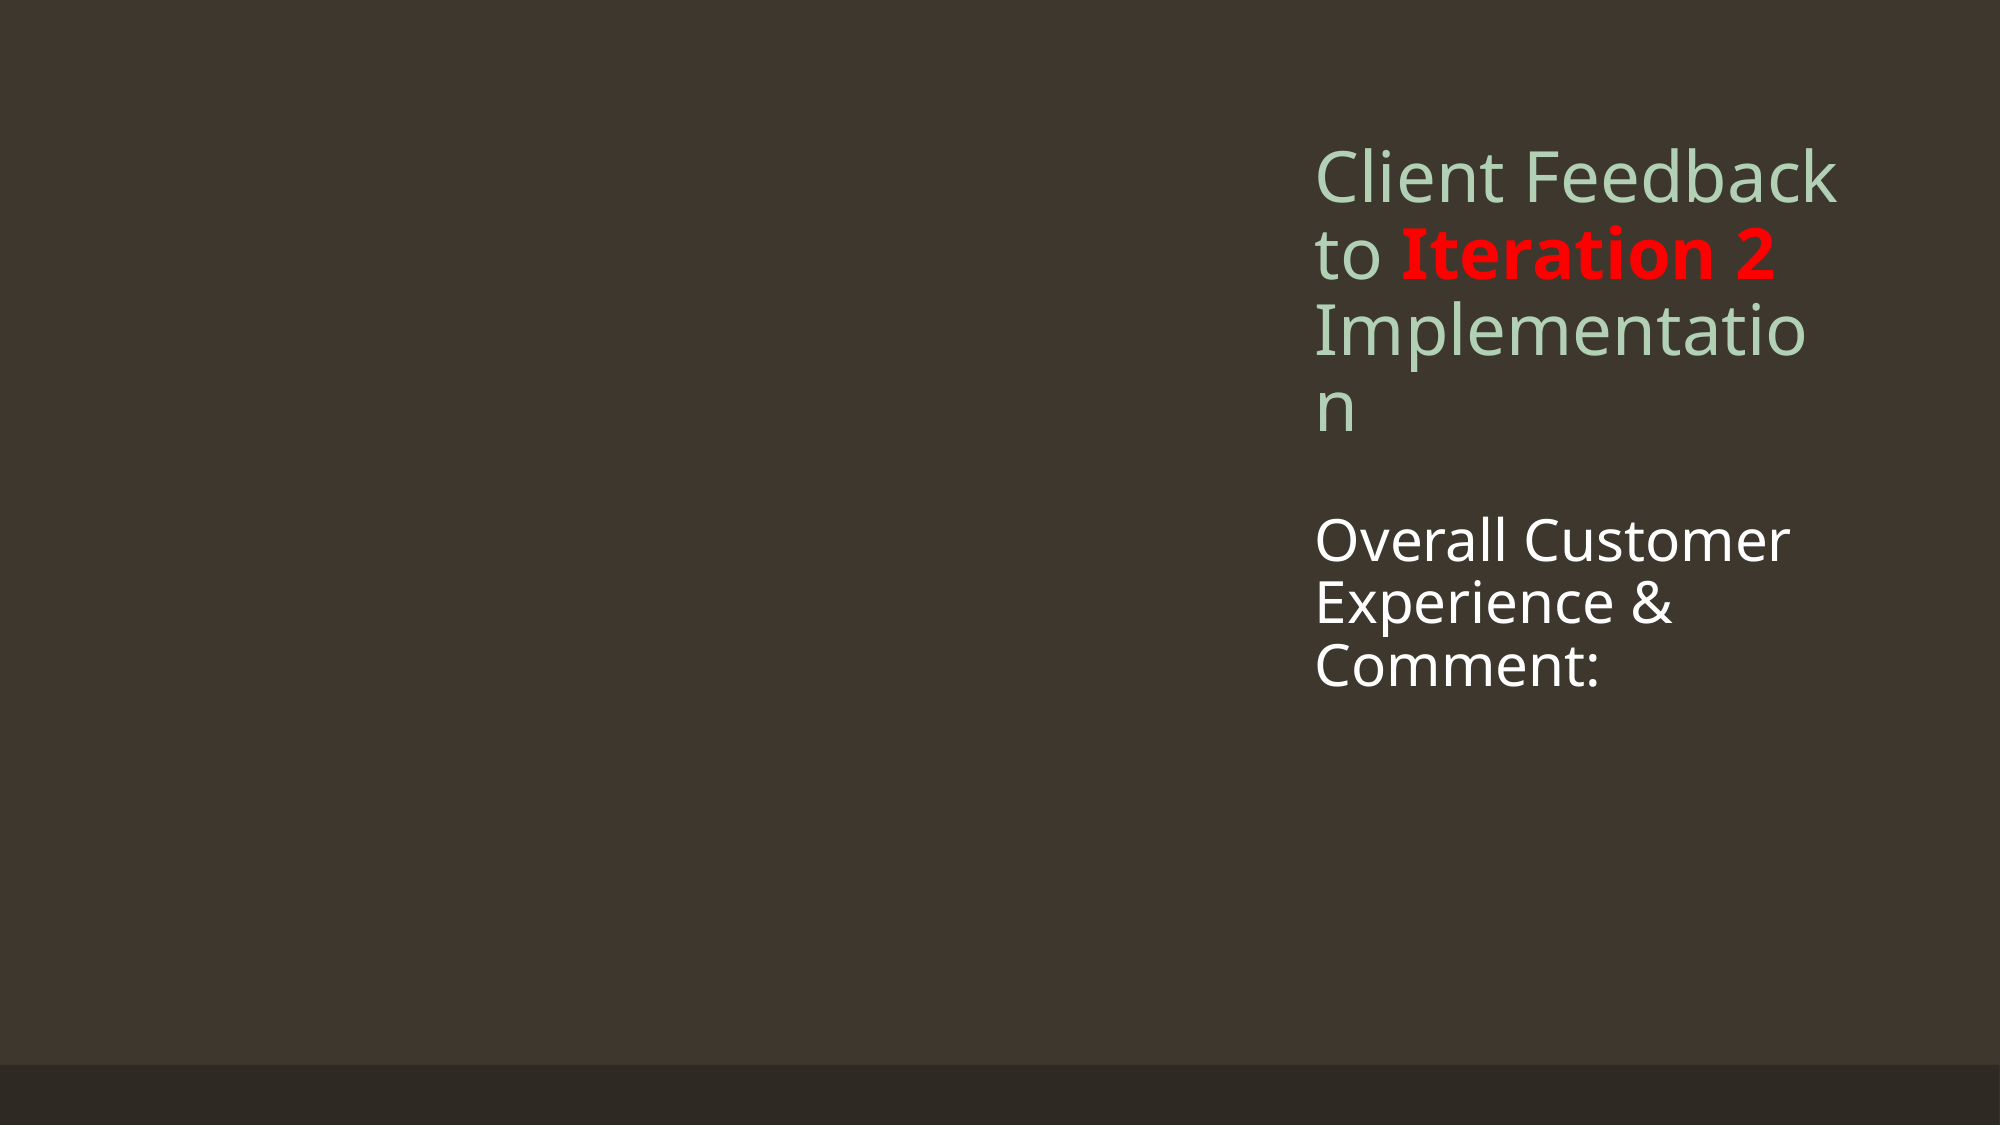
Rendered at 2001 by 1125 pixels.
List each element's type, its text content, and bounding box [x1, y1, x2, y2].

title Client Feedback to Iteration 2 Implementation [1299, 112, 1863, 455]
list Overall Customer Experience & Comment: [1299, 503, 1863, 804]
